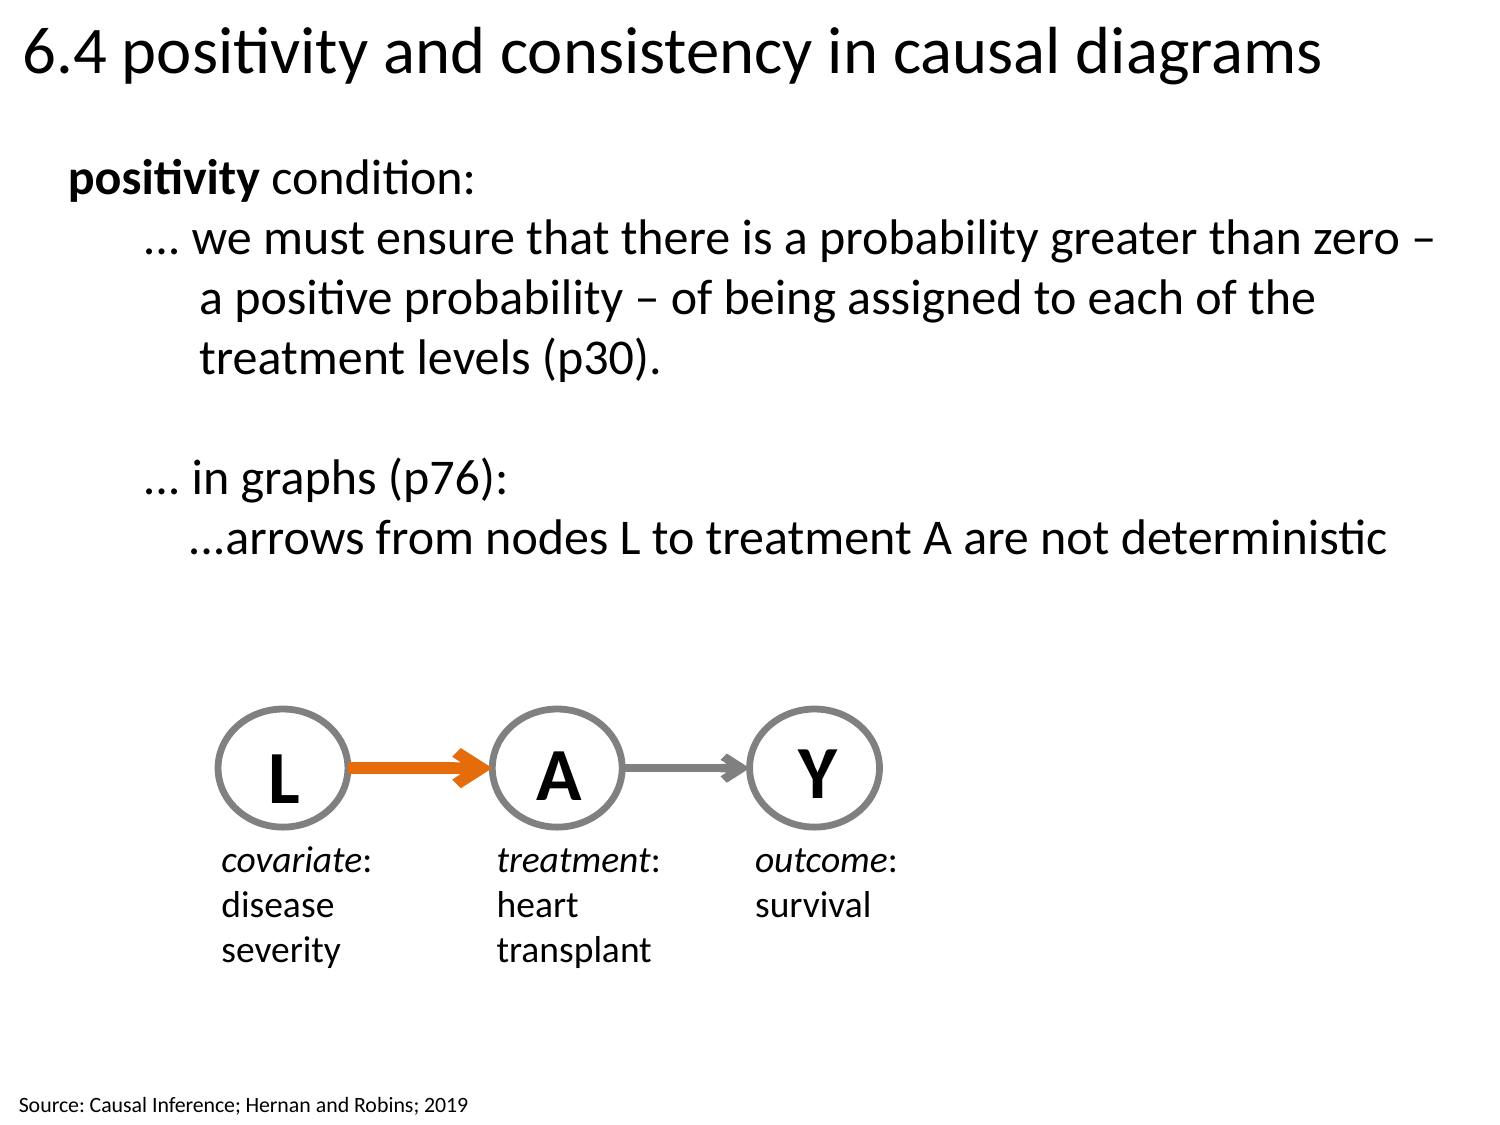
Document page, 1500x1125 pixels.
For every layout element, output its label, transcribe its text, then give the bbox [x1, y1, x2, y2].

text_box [749, 708, 880, 828]
text_box positivity condition: ... we must ensure that there is a probability greater than zero – a positive probability – of being assigned to each of the treatment levels (p30). ... in graphs (p76): ...arrows from nodes L to treatment A are not deterministic [53, 137, 1459, 622]
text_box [492, 708, 623, 828]
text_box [217, 708, 349, 828]
text_box outcome: survival [740, 827, 913, 933]
text_box covariate: disease severity [206, 827, 388, 978]
text_box 6.4 positivity and consistency in causal diagrams [8, 0, 1340, 95]
text_box treatment: heart transplant [481, 827, 676, 978]
text_box Source: Causal Inference; Hernan and Robins; 2019 [4, 1083, 484, 1125]
